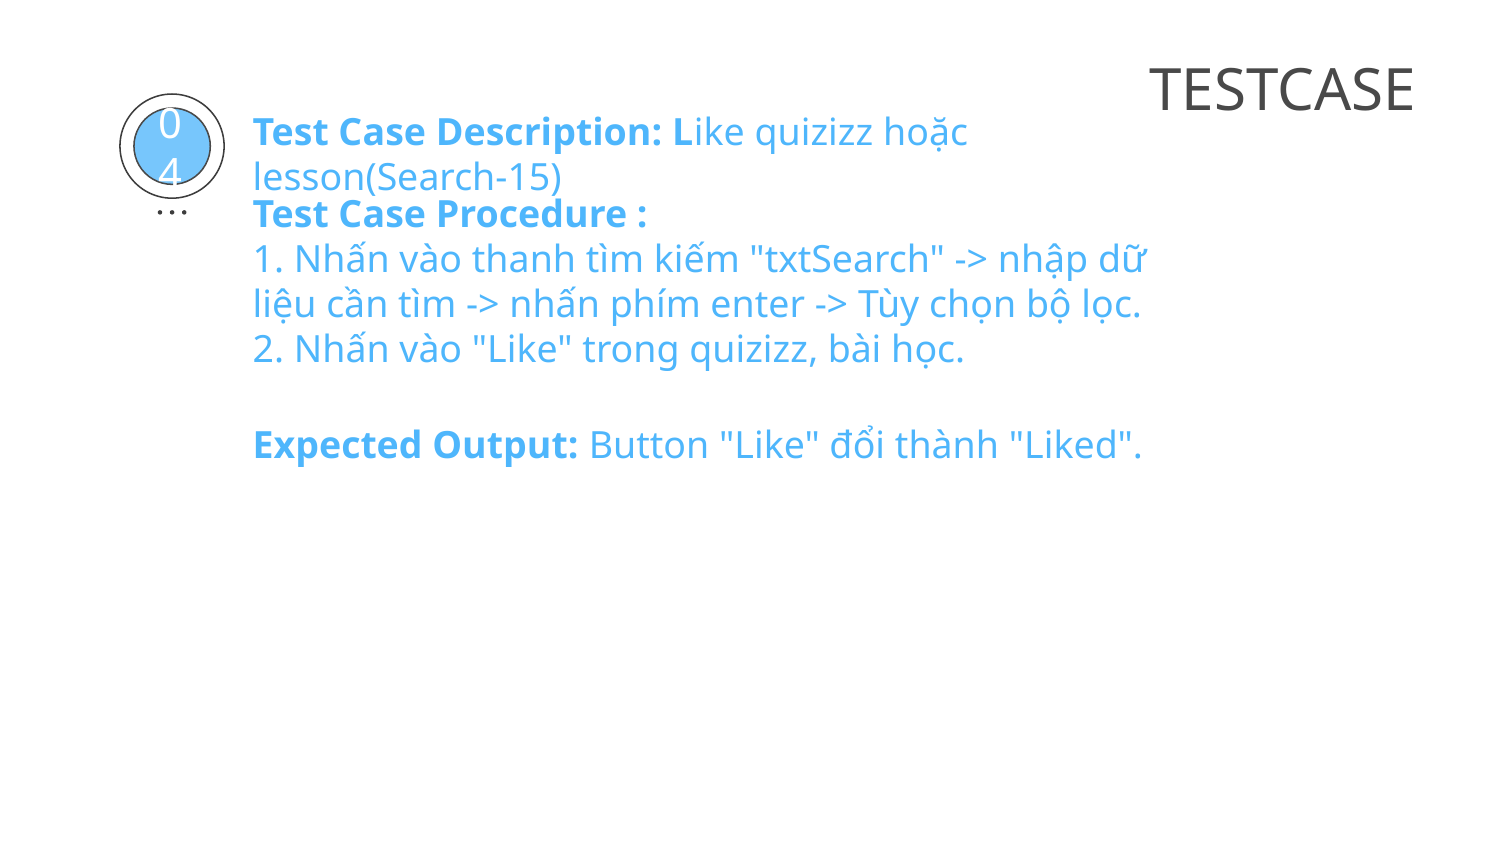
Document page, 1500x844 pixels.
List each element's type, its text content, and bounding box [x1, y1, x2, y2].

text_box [119, 93, 225, 215]
subtitle Expected Output: Button "Like" đổi thành "Liked". [237, 406, 1204, 503]
subtitle Test Case Procedure : 1. Nhấn vào thanh tìm kiếm "txtSearch" -> nhập dữ liệu cần tìm -> nhấn phím enter -> Tùy chọn bộ lọc. 2. Nhấn vào "Like" trong quizizz, bài học. [237, 175, 1204, 404]
title TESTCASE [1002, 40, 1432, 135]
subtitle Test Case Description: Like quizizz hoặc lesson(Search-15) [237, 93, 1204, 175]
